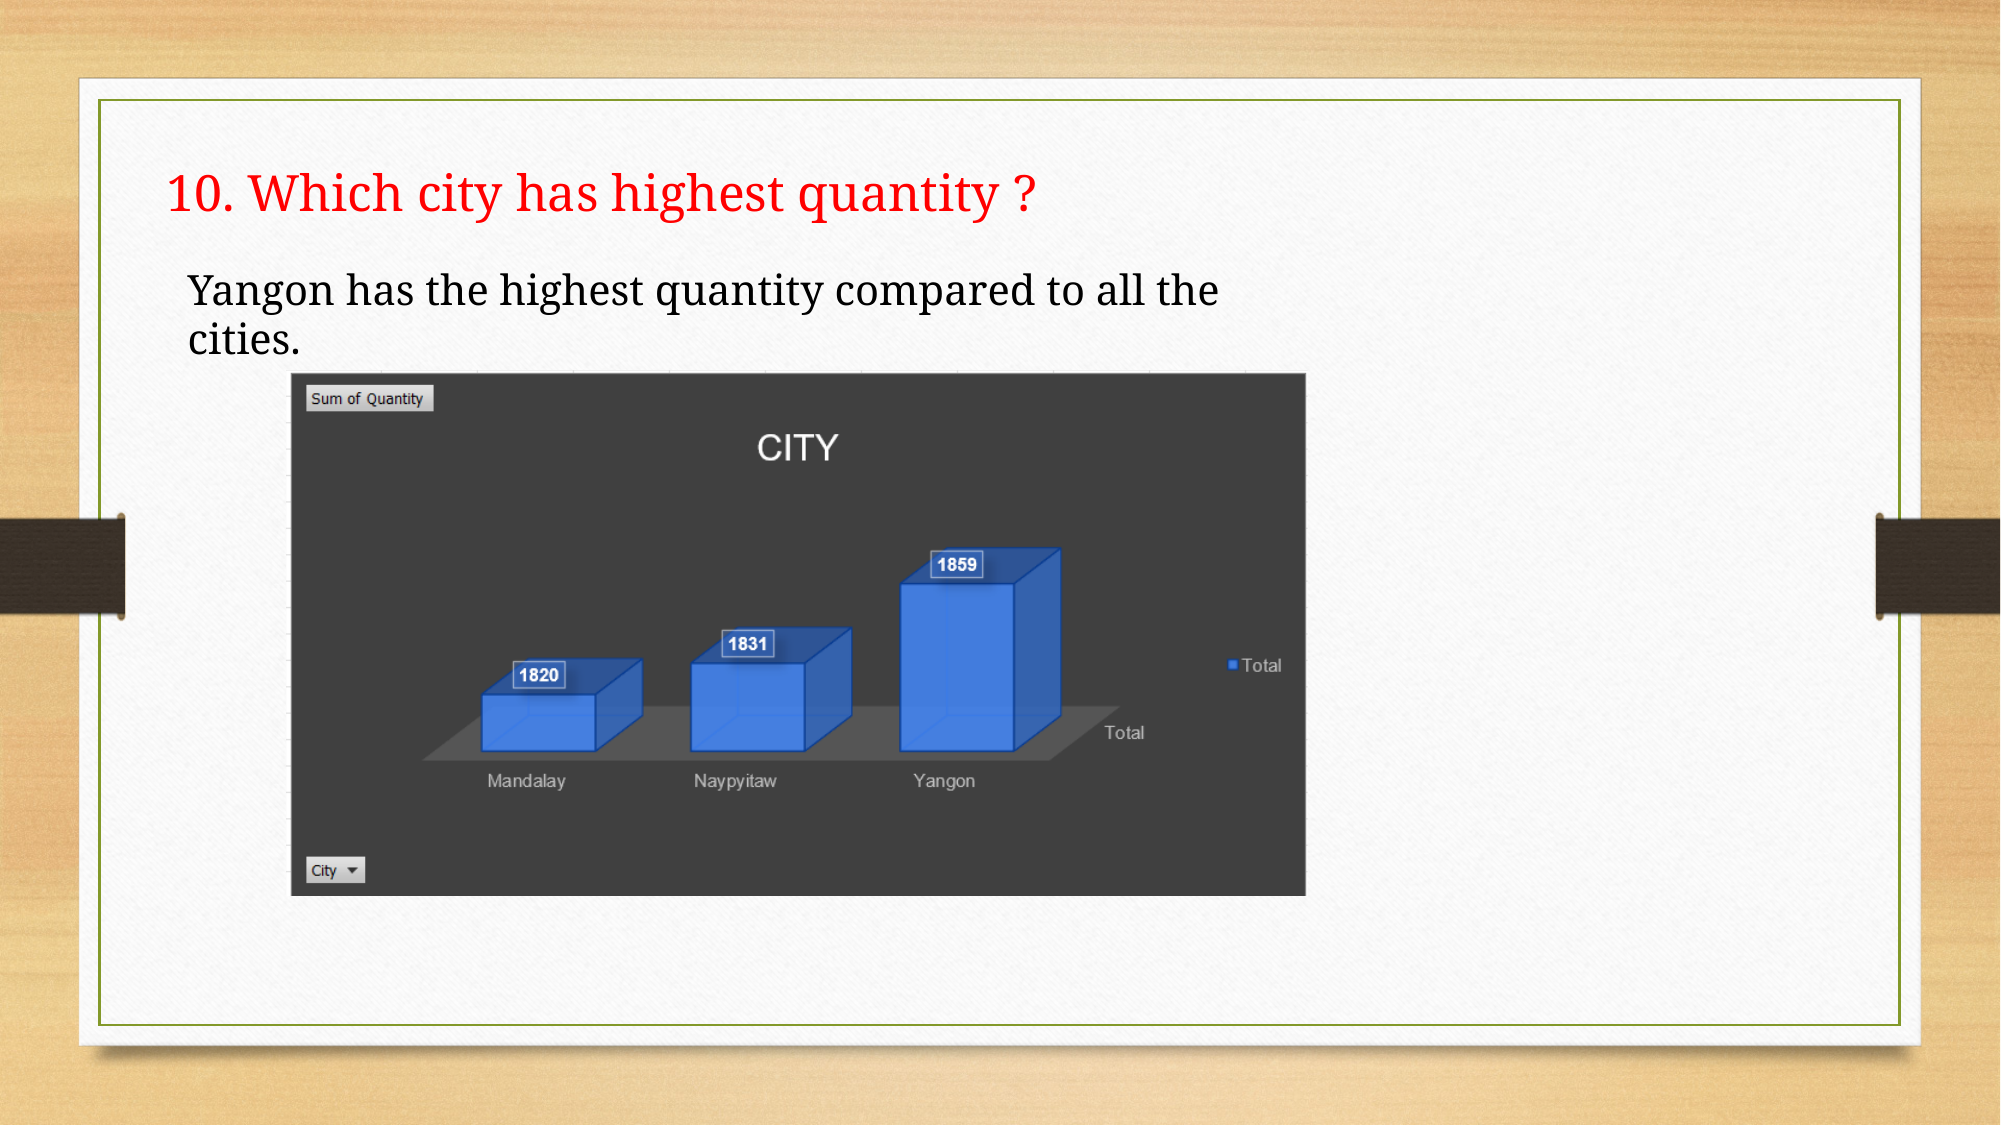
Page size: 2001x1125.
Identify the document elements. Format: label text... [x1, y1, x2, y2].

text_box Yangon has the highest quantity compared to all the cities. [172, 256, 1236, 371]
picture [0, 0, 2001, 1125]
text_box 10. Which city has highest quantity ? [151, 154, 1774, 230]
